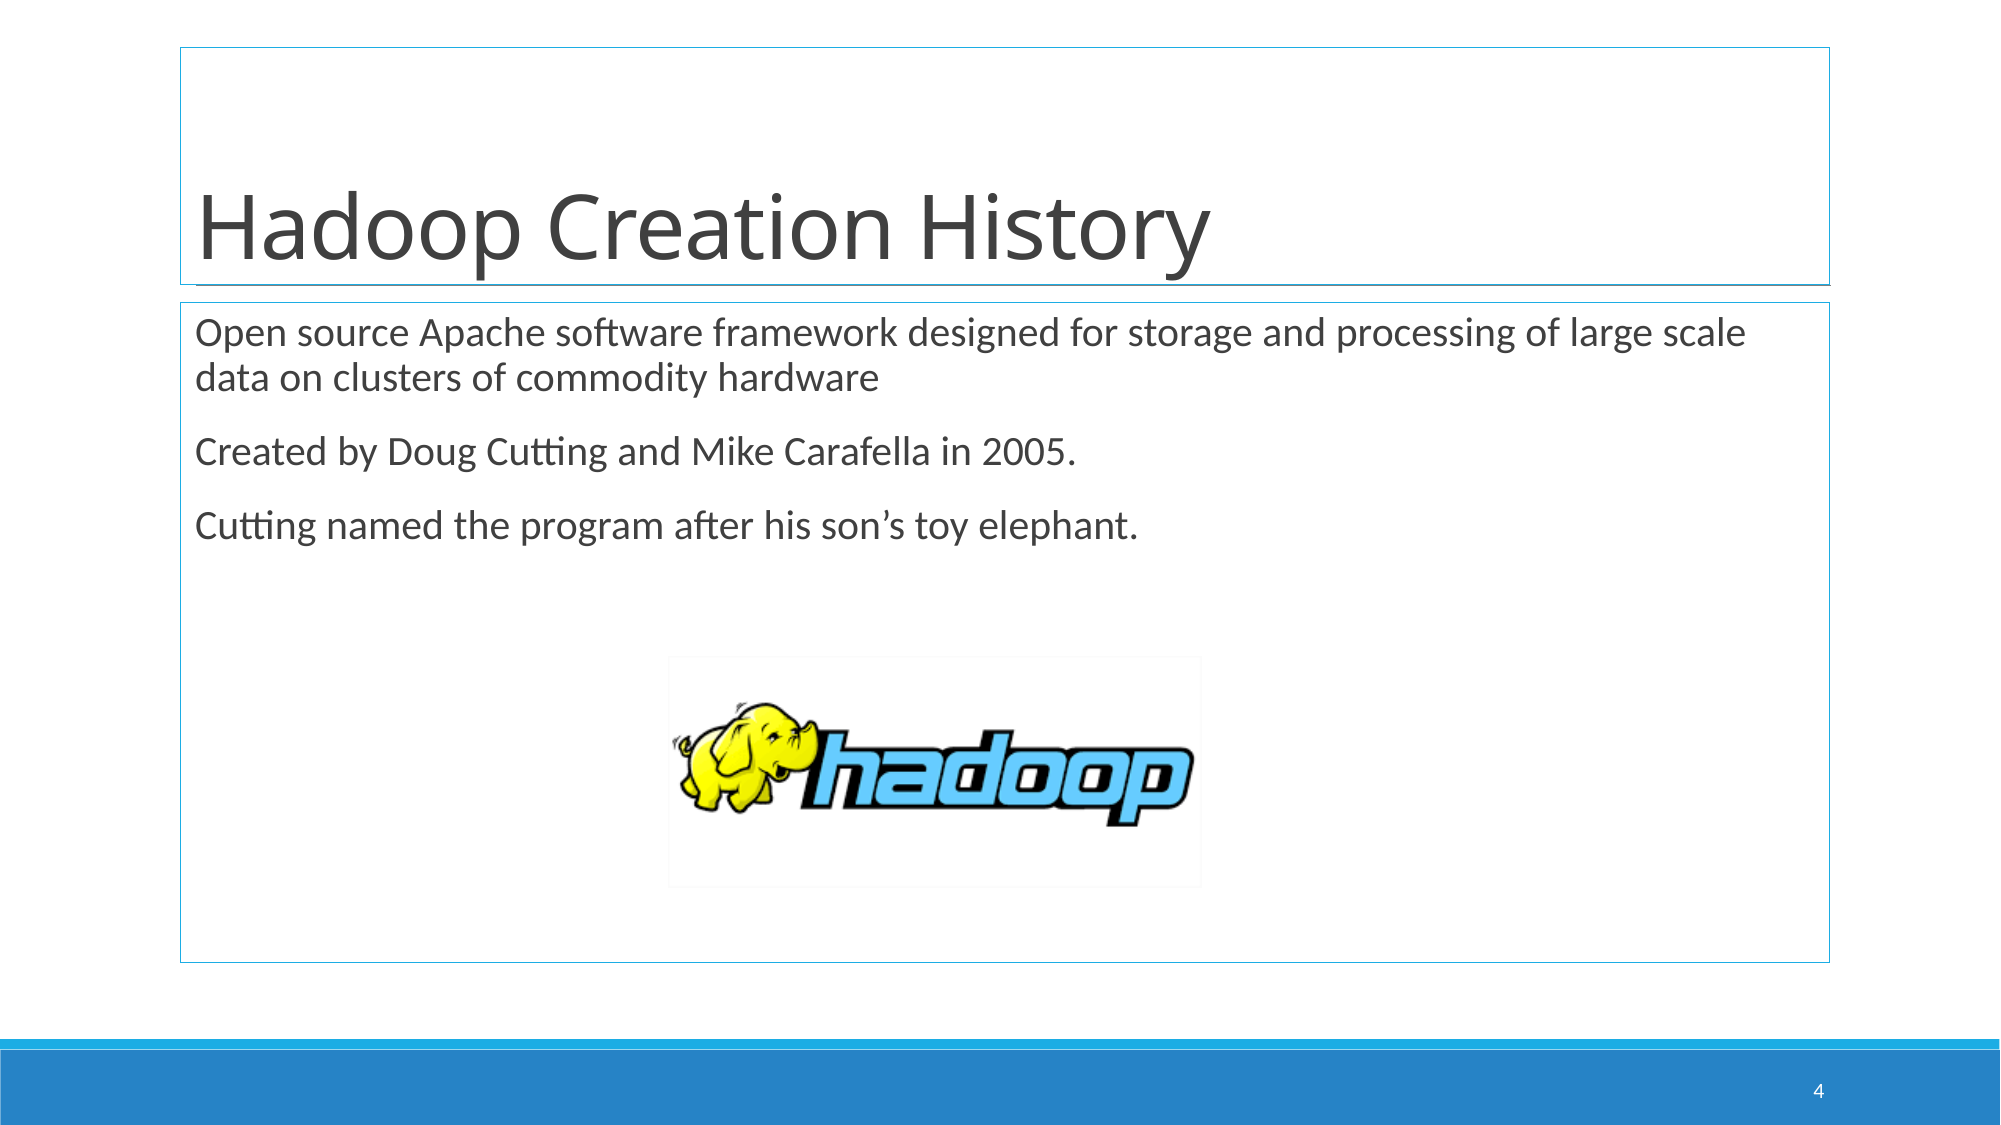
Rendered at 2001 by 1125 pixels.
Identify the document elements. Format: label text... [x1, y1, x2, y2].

list Open source Apache software framework designed for storage and processing of large scale data on clusters of commodity hardware Created by Doug Cutting and Mike Carafella in 2005. Cutting named the program after his son’s toy elephant. [180, 302, 1830, 963]
slide_number 4 [1624, 1059, 1840, 1120]
picture [667, 655, 1202, 889]
title Hadoop Creation History [180, 47, 1830, 285]
